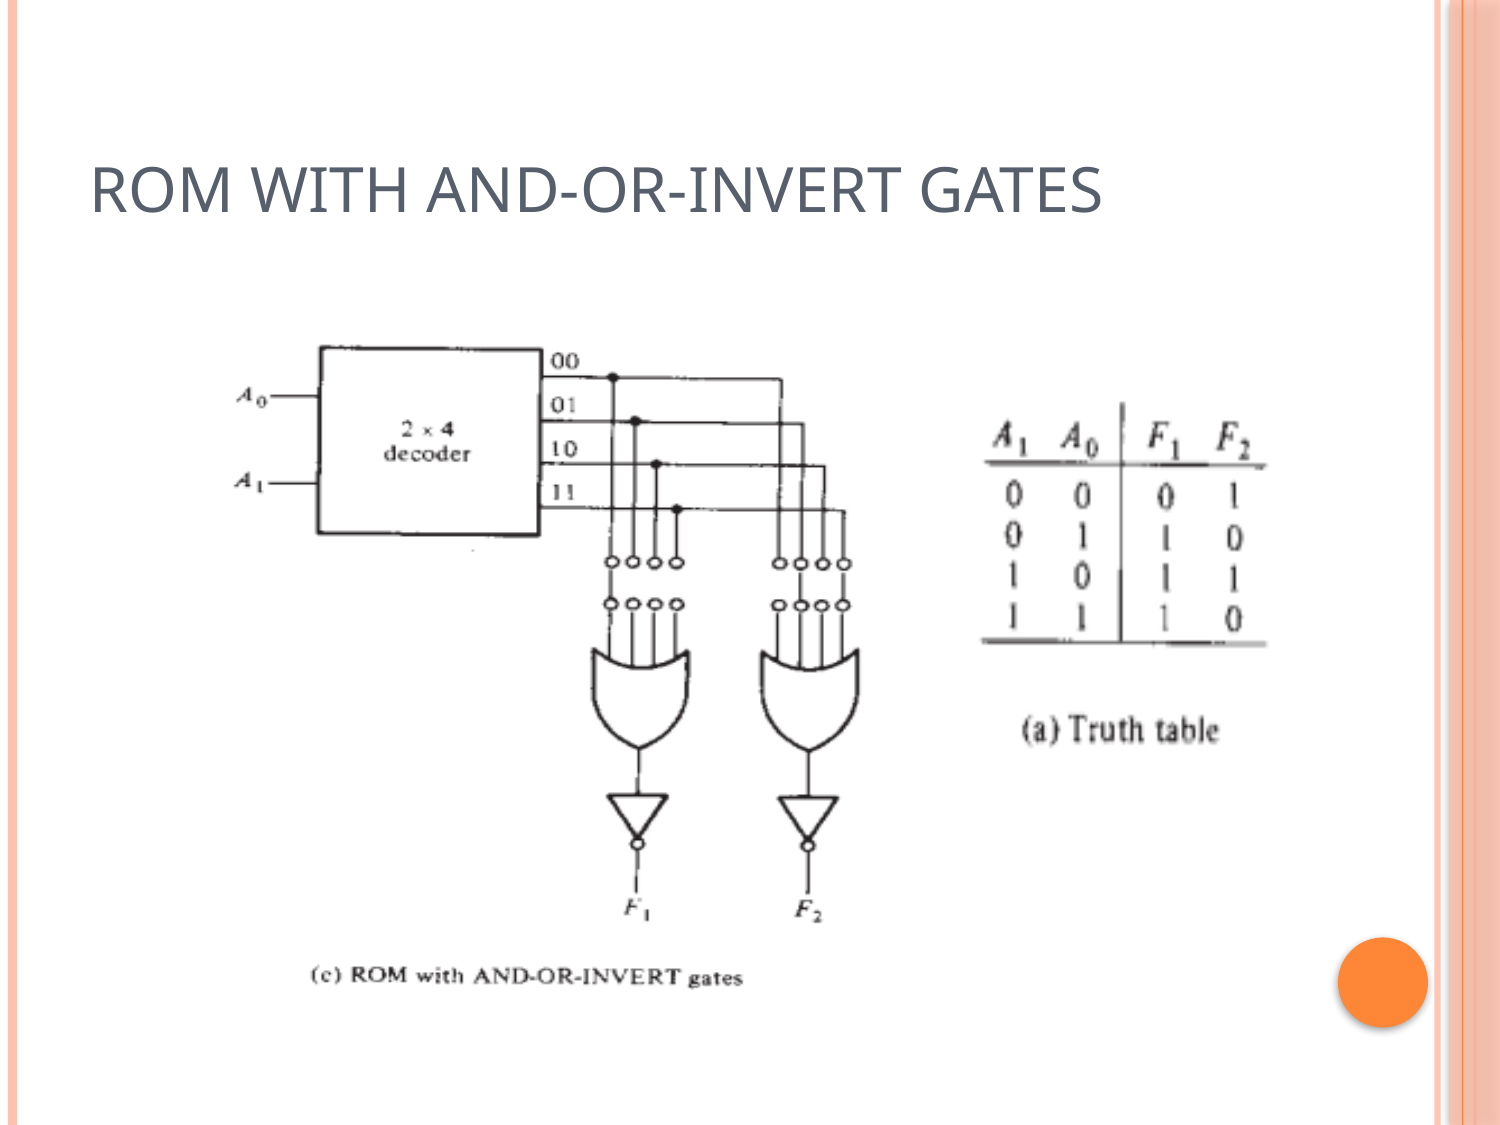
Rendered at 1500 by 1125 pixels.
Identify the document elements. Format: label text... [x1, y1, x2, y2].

picture [216, 331, 918, 995]
title ROM with AND-OR-INVERT gates [75, 45, 1338, 233]
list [924, 358, 1389, 798]
